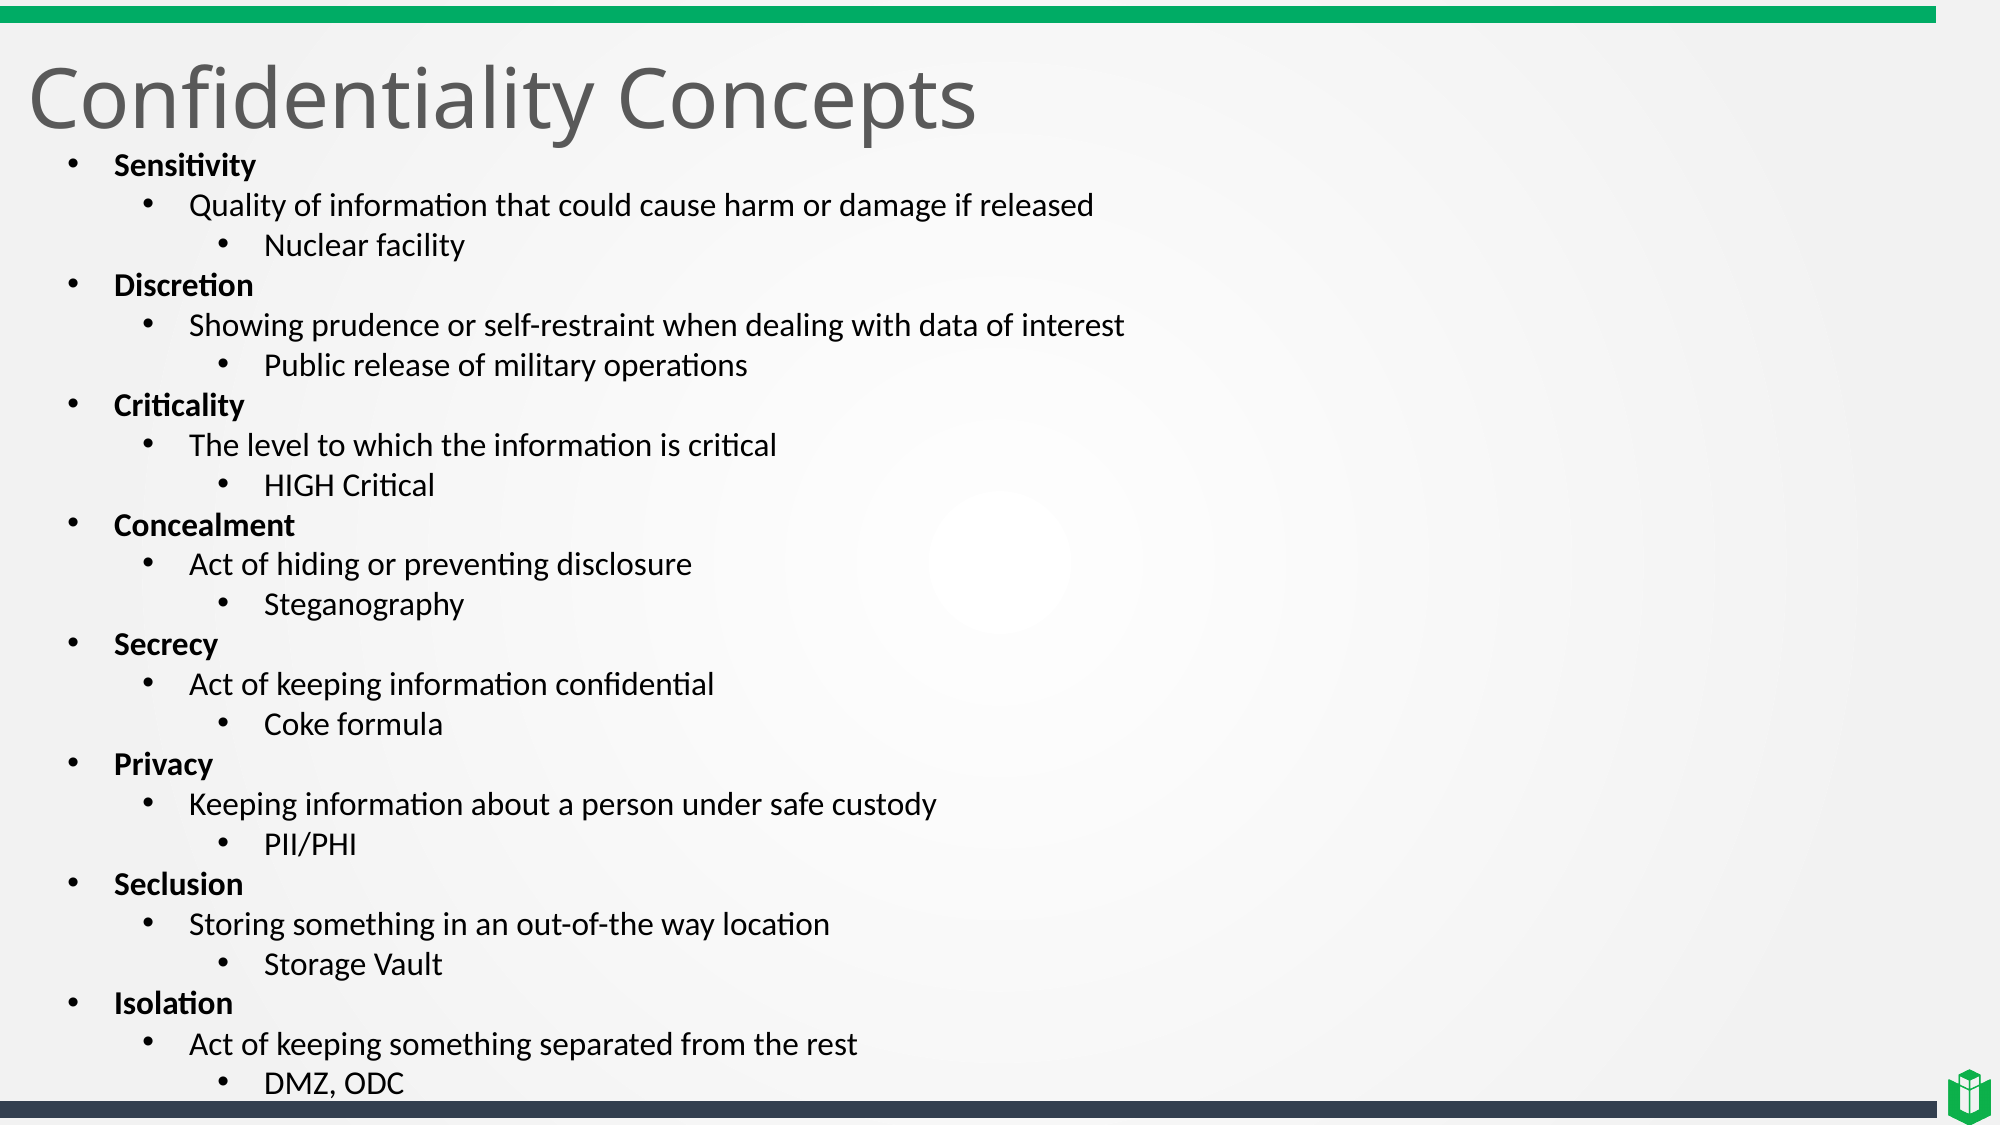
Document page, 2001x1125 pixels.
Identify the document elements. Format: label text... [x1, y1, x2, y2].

title Confidentiality Concepts [12, 41, 1767, 163]
picture [1945, 1068, 1992, 1125]
text_box Sensitivity Quality of information that could cause harm or damage if released Nuclear facility Discretion Showing prudence or self-restraint when dealing with data of interest Public release of military operations Criticality The level to which the information is critical HIGH Critical Concealment Act of hiding or preventing disclosure Steganography Secrecy Act of keeping information confidential Coke formula Privacy Keeping information about a person under safe custody PII/PHI Seclusion Storing something in an out-of-the way location Storage Vault Isolation Act of keeping something separated from the rest DMZ, ODC [52, 136, 1862, 1109]
